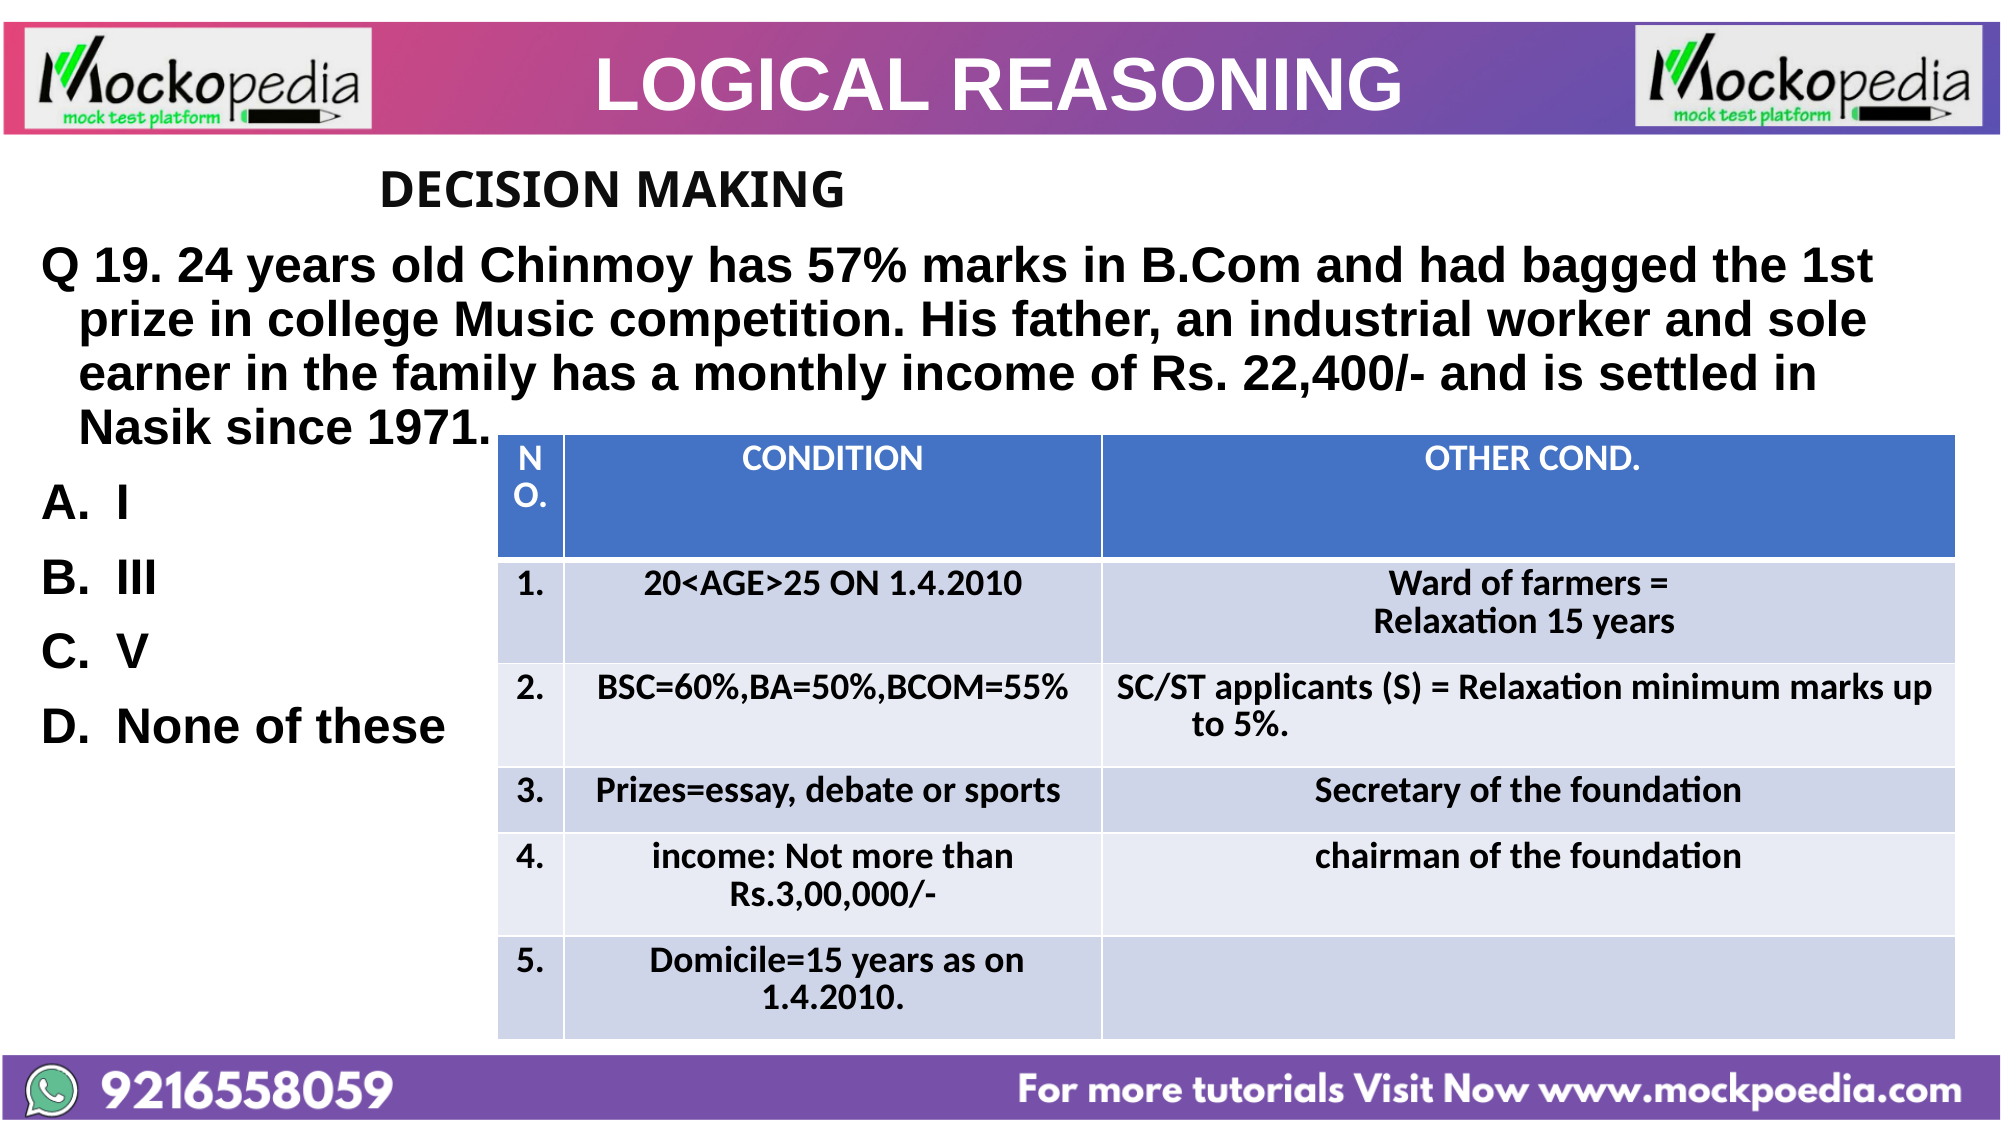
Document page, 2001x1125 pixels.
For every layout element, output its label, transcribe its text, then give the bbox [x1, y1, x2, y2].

list DECISION MAKING Q 19. 24 years old Chinmoy has 57% marks in B.Com and had bagged the 1st prize in college Music competition. His father, an industrial worker and sole earner in the family has a monthly income of Rs. 22,400/- and is settled in Nasik since 1971. I III V None of these [25, 157, 1951, 1034]
table_cell 4. [498, 834, 563, 935]
table_cell BSC=60%,BA=50%,BCOM=55% [565, 664, 1101, 766]
table_cell income: Not more than Rs.3,00,000/- [565, 834, 1101, 935]
table_cell 5. [498, 937, 563, 1039]
table_cell chairman of the foundation [1103, 834, 1955, 935]
table_cell Ward of farmers = Relaxation 15 years [1103, 563, 1955, 663]
title LOGICAL REASONING [41, 31, 1959, 142]
table_header OTHER COND. [1103, 435, 1955, 557]
table_header NO. [498, 435, 563, 557]
table_cell 2. [498, 664, 563, 766]
table_cell 20<AGE>25 ON 1.4.2010 [565, 563, 1101, 663]
picture [0, 0, 2001, 1125]
table_cell 3. [498, 768, 563, 832]
table_cell 1. [498, 563, 563, 663]
table_cell SC/ST applicants (S) = Relaxation minimum marks up to 5%. [1103, 664, 1955, 766]
table_cell [1103, 937, 1955, 1039]
table_cell Prizes=essay, debate or sports [565, 768, 1101, 832]
table_cell Secretary of the foundation [1103, 768, 1955, 832]
table_header CONDITION [565, 435, 1101, 557]
table_cell Domicile=15 years as on 1.4.2010. [565, 937, 1101, 1039]
